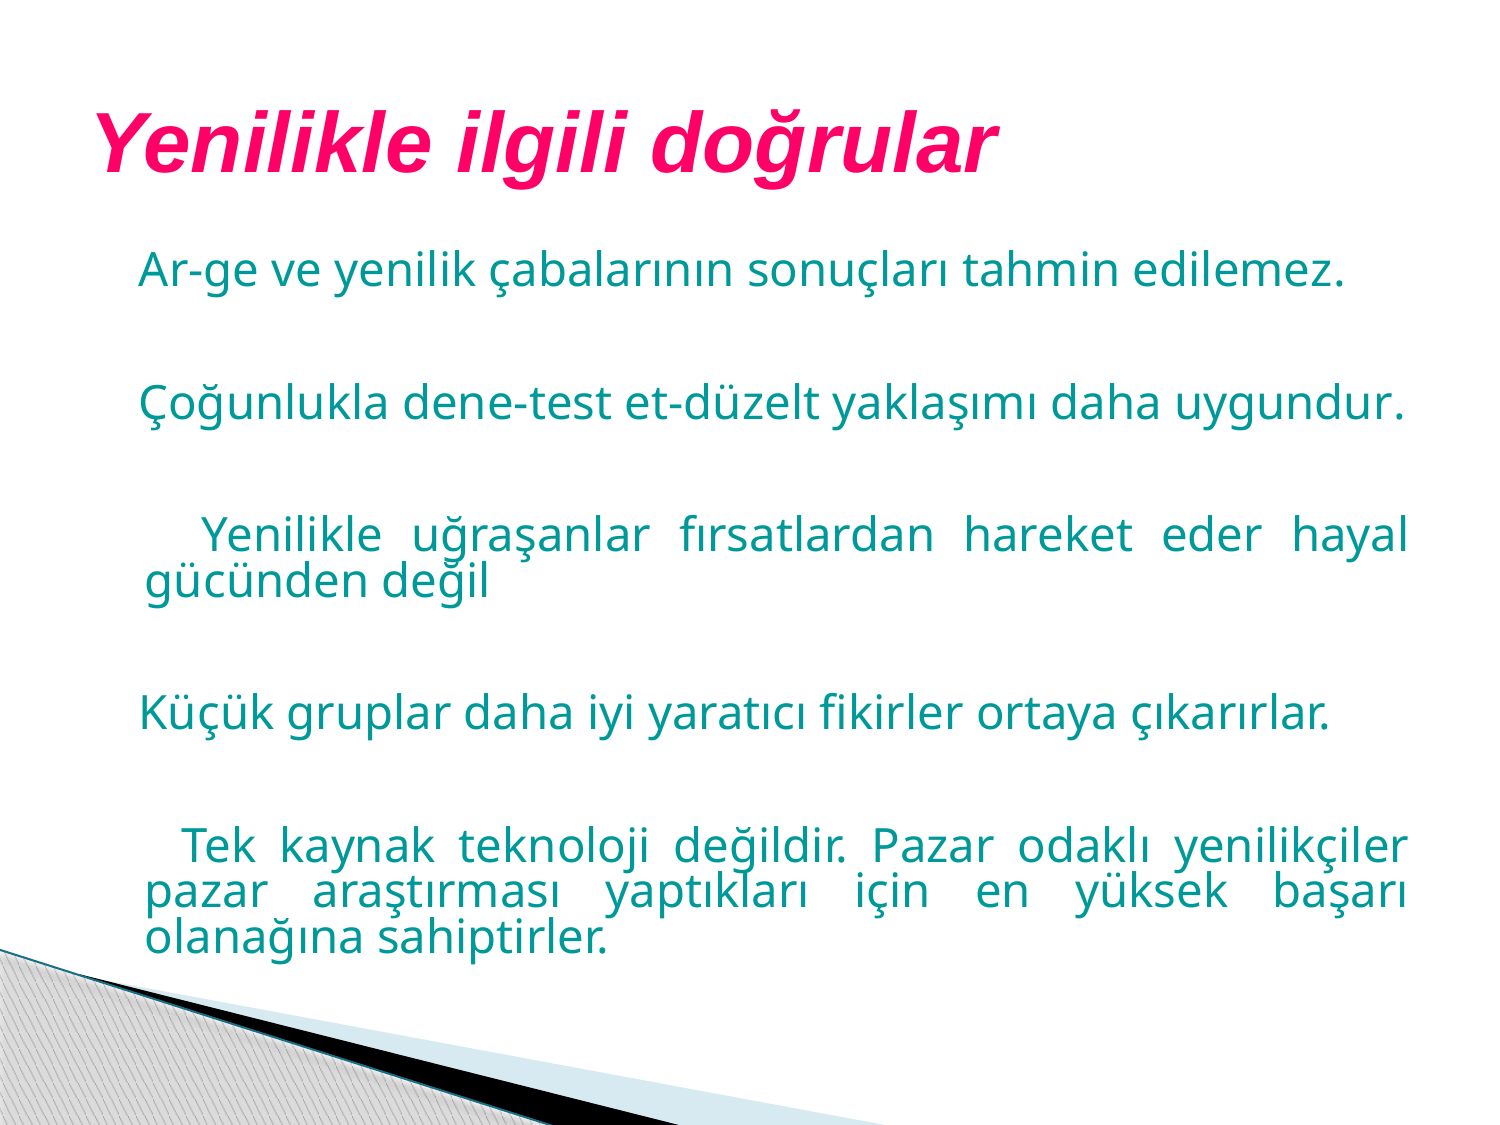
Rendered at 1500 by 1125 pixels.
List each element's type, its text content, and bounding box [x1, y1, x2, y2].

list Ar-ge ve yenilik çabalarının sonuçları tahmin edilemez. Çoğunlukla dene-test et-düzelt yaklaşımı daha uygundur. Yenilikle uğraşanlar fırsatlardan hareket eder hayal gücünden değil Küçük gruplar daha iyi yaratıcı fikirler ortaya çıkarırlar. Tek kaynak teknoloji değildir. Pazar odaklı yenilikçiler pazar araştırması yaptıkları için en yüksek başarı olanağına sahiptirler. [75, 243, 1425, 986]
title Yenilikle ilgili doğrular [75, 45, 1425, 233]
